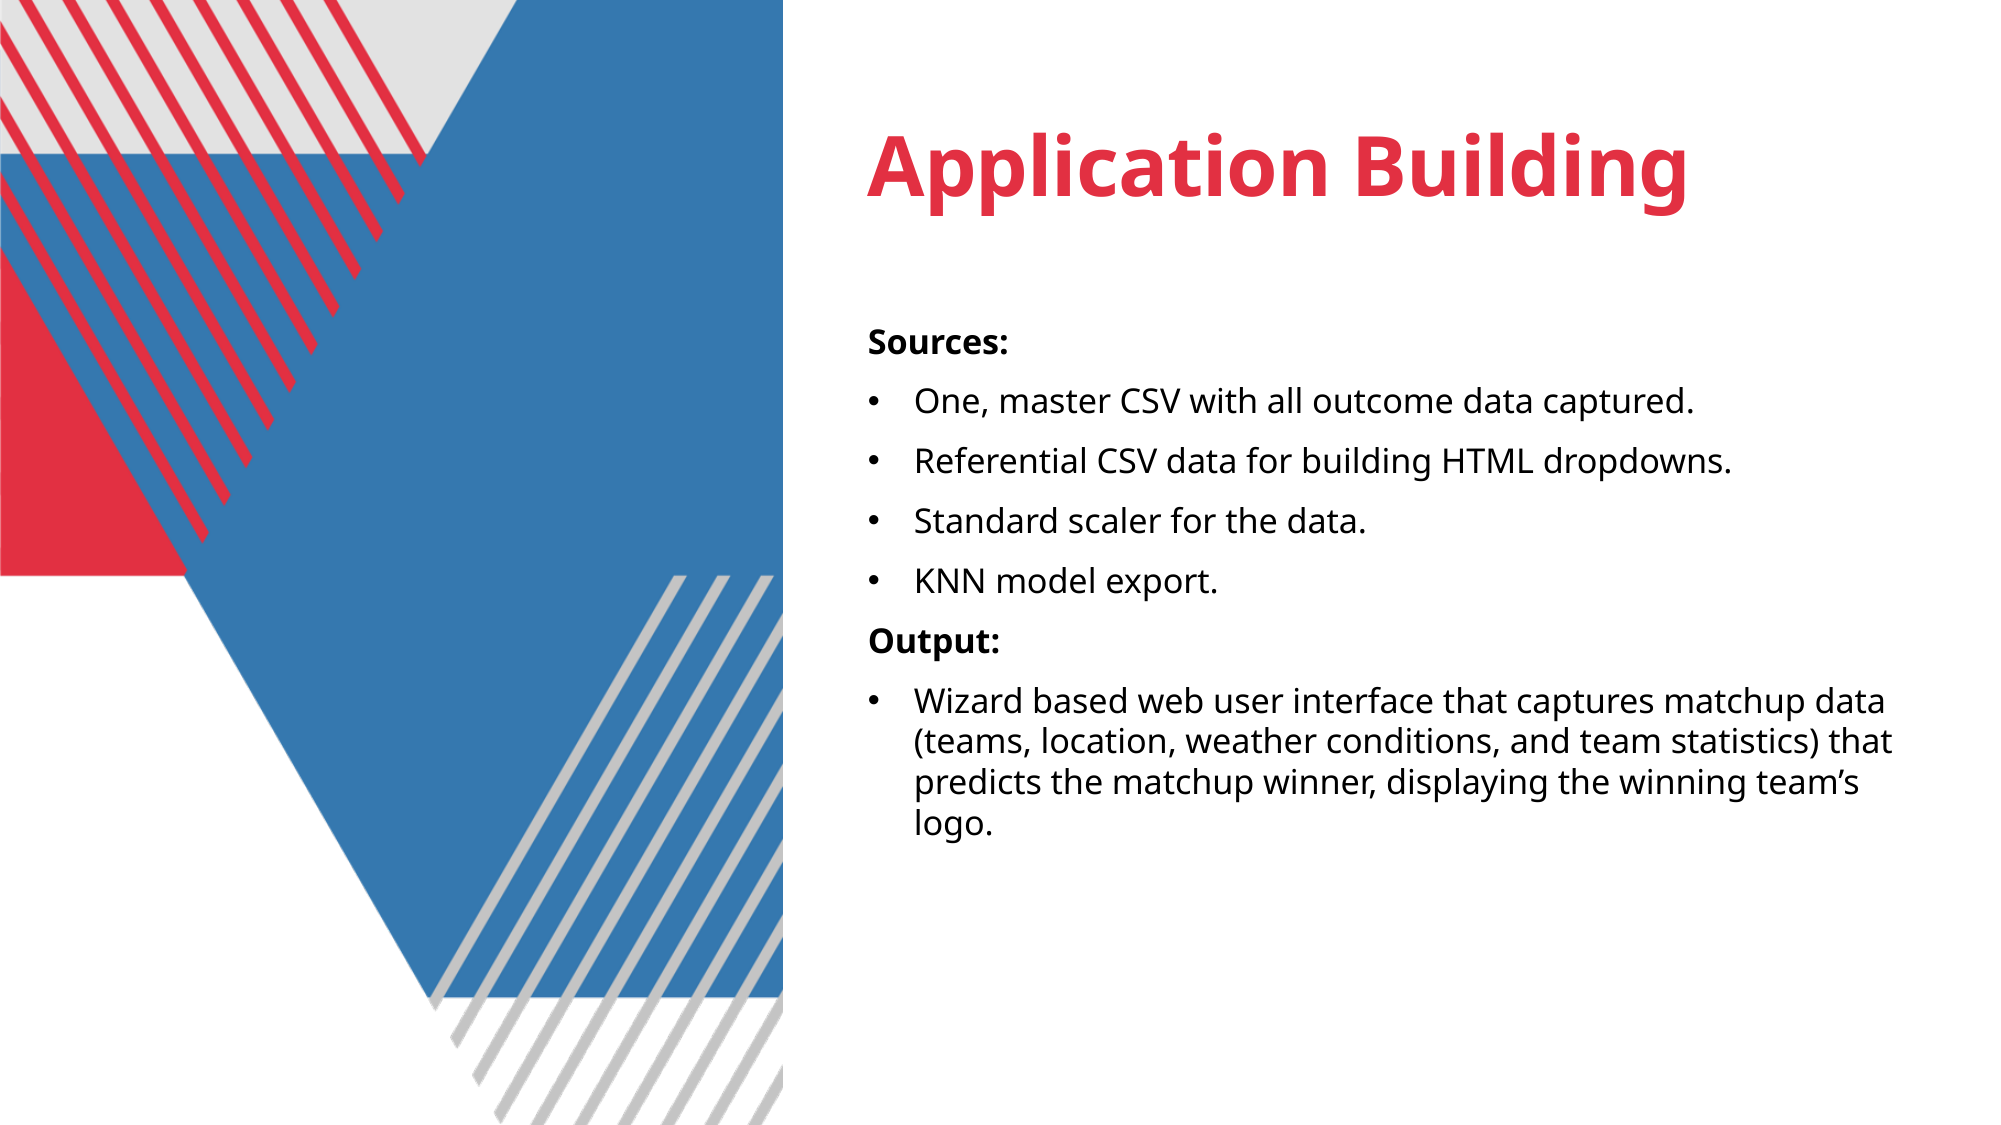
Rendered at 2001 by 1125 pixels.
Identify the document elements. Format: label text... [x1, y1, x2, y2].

title Application Building [852, 117, 1916, 312]
list Sources: One, master CSV with all outcome data captured. Referential CSV data for building HTML dropdowns. Standard scaler for the data. KNN model export. Output: Wizard based web user interface that captures matchup data (teams, location, weather conditions, and team statistics) that predicts the matchup winner, displaying the winning team’s logo. [852, 312, 1916, 850]
picture [0, 0, 783, 1125]
